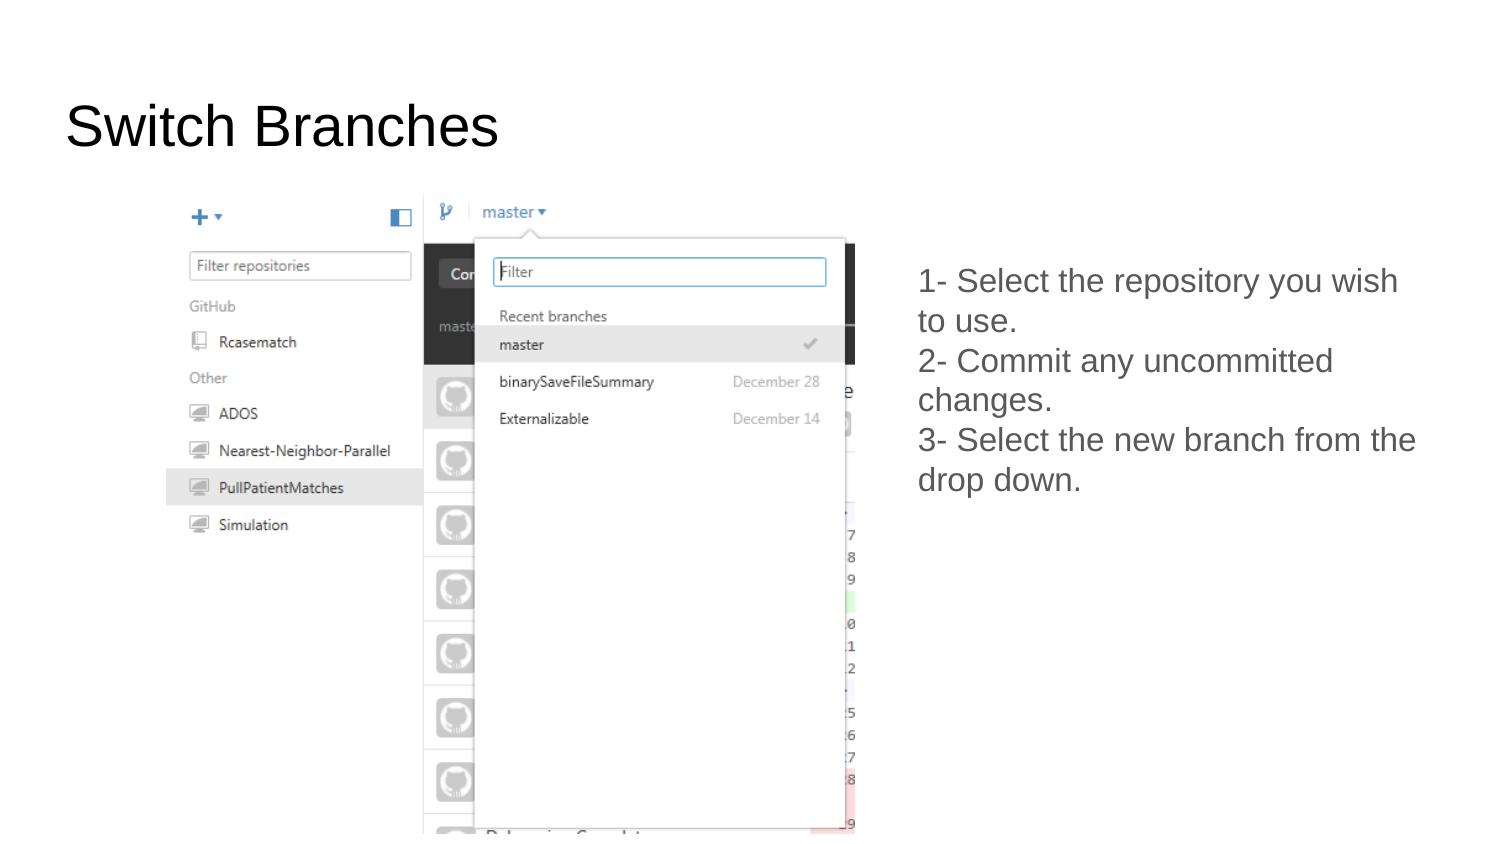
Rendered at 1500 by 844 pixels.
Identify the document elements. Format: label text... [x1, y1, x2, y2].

picture [166, 166, 855, 835]
text_box 1- Select the repository you wish to use. 2- Commit any uncommitted changes. 3- Select the new branch from the drop down. [903, 243, 1449, 750]
text_box Switch Branches [51, 72, 1449, 167]
